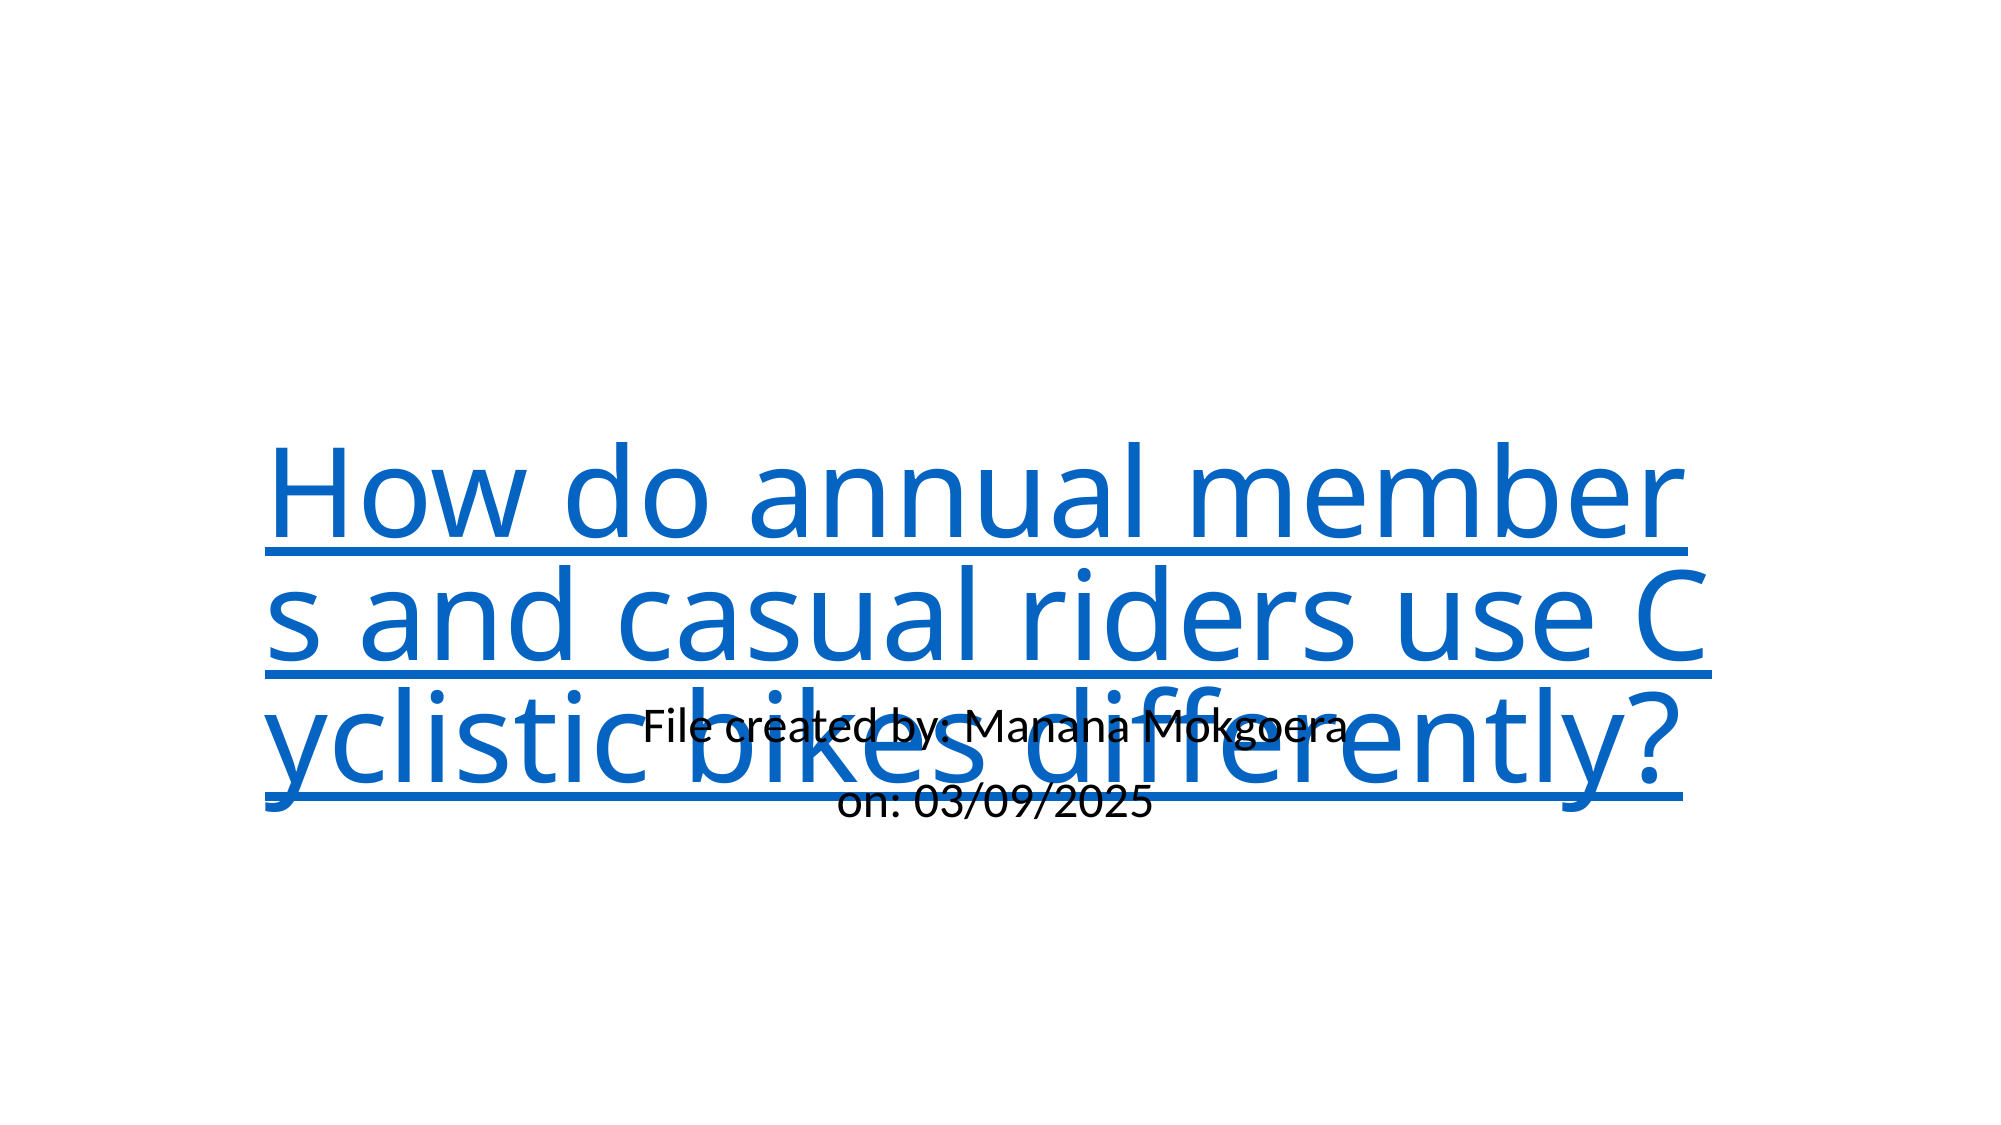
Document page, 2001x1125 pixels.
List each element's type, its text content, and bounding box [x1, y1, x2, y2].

subtitle File created by: Manana Mokgoera on: 03/09/2025 [245, 691, 1746, 964]
title How do annual members and casual riders use Cyclistic bikes differently? [249, 184, 1750, 576]
